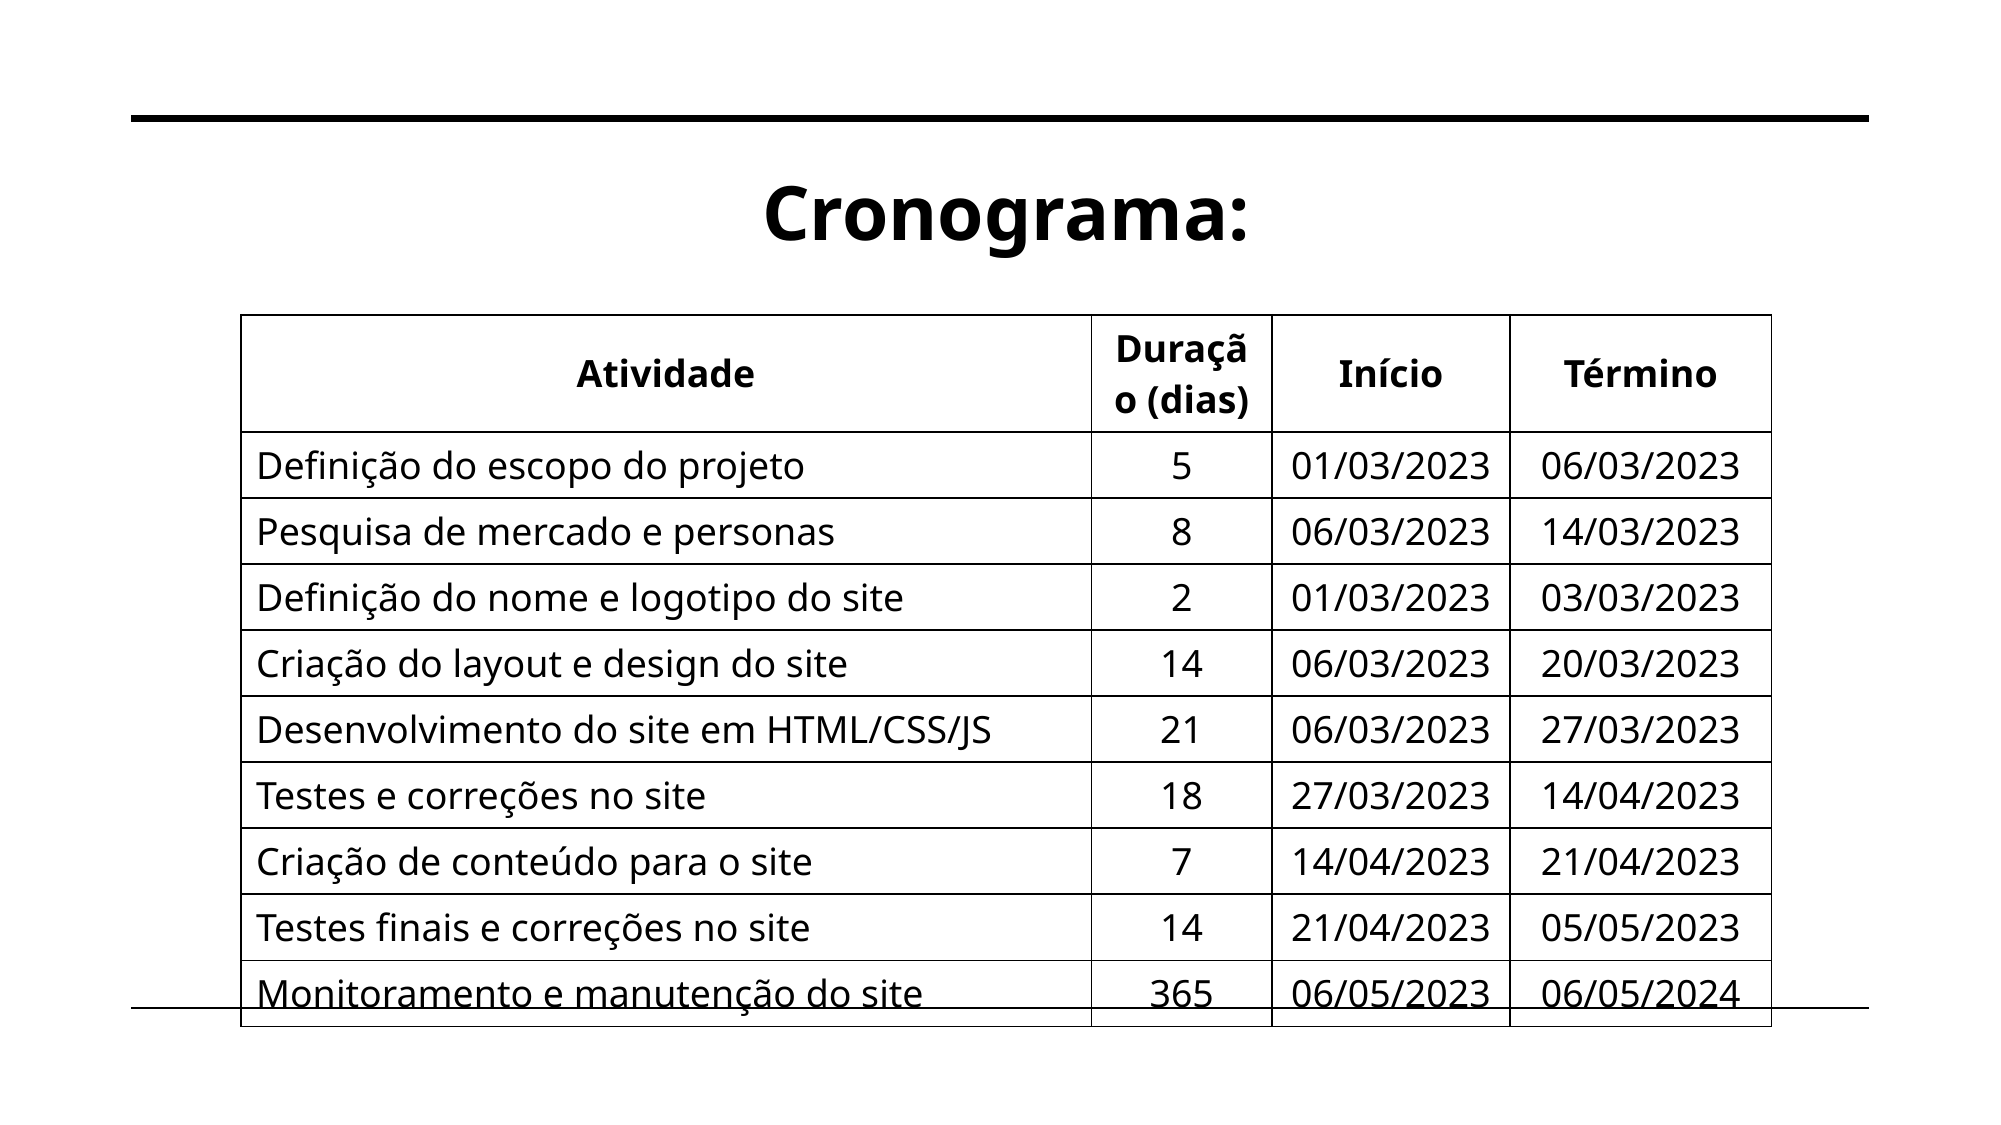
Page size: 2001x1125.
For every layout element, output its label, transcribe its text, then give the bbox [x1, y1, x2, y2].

table_cell 05/05/2023 [1511, 895, 1771, 960]
table_cell 5 [1092, 433, 1271, 497]
table_cell 06/05/2024 [1511, 961, 1771, 1026]
table_cell 21 [1092, 697, 1271, 761]
table_cell 21/04/2023 [1273, 895, 1509, 960]
table_cell 06/03/2023 [1273, 697, 1509, 761]
table_cell 365 [1092, 961, 1271, 1026]
table_cell 27/03/2023 [1511, 697, 1771, 761]
table_header Término [1511, 316, 1771, 431]
table_cell 27/03/2023 [1273, 763, 1509, 827]
table_cell 06/03/2023 [1273, 631, 1509, 695]
list Cronograma: [116, 139, 1897, 1001]
table_cell Testes e correções no site [242, 763, 1091, 827]
table_cell Testes finais e correções no site [242, 895, 1091, 960]
table_cell 14/04/2023 [1273, 829, 1509, 893]
table_cell 14/03/2023 [1511, 499, 1771, 563]
table_cell 21/04/2023 [1511, 829, 1771, 893]
table_cell 7 [1092, 829, 1271, 893]
table_cell 14 [1092, 895, 1271, 960]
table_cell 01/03/2023 [1273, 433, 1509, 497]
table_cell 03/03/2023 [1511, 565, 1771, 629]
table_header Duração (dias) [1092, 316, 1271, 431]
table_cell 06/05/2023 [1273, 961, 1509, 1026]
table_cell Definição do nome e logotipo do site [242, 565, 1091, 629]
table_cell 06/03/2023 [1273, 499, 1509, 563]
table_cell 06/03/2023 [1511, 433, 1771, 497]
table_cell Monitoramento e manutenção do site [242, 961, 1091, 1026]
table_cell Definição do escopo do projeto [242, 433, 1091, 497]
table_cell 18 [1092, 763, 1271, 827]
table_header Atividade [242, 316, 1091, 431]
table_cell 14/04/2023 [1511, 763, 1771, 827]
table_cell Desenvolvimento do site em HTML/CSS/JS [242, 697, 1091, 761]
table_cell Criação de conteúdo para o site [242, 829, 1091, 893]
table_cell 20/03/2023 [1511, 631, 1771, 695]
table_cell Pesquisa de mercado e personas [242, 499, 1091, 563]
table_cell 01/03/2023 [1273, 565, 1509, 629]
table_cell 2 [1092, 565, 1271, 629]
table_cell Criação do layout e design do site [242, 631, 1091, 695]
table_header Início [1273, 316, 1509, 431]
table_cell 14 [1092, 631, 1271, 695]
table_cell 8 [1092, 499, 1271, 563]
